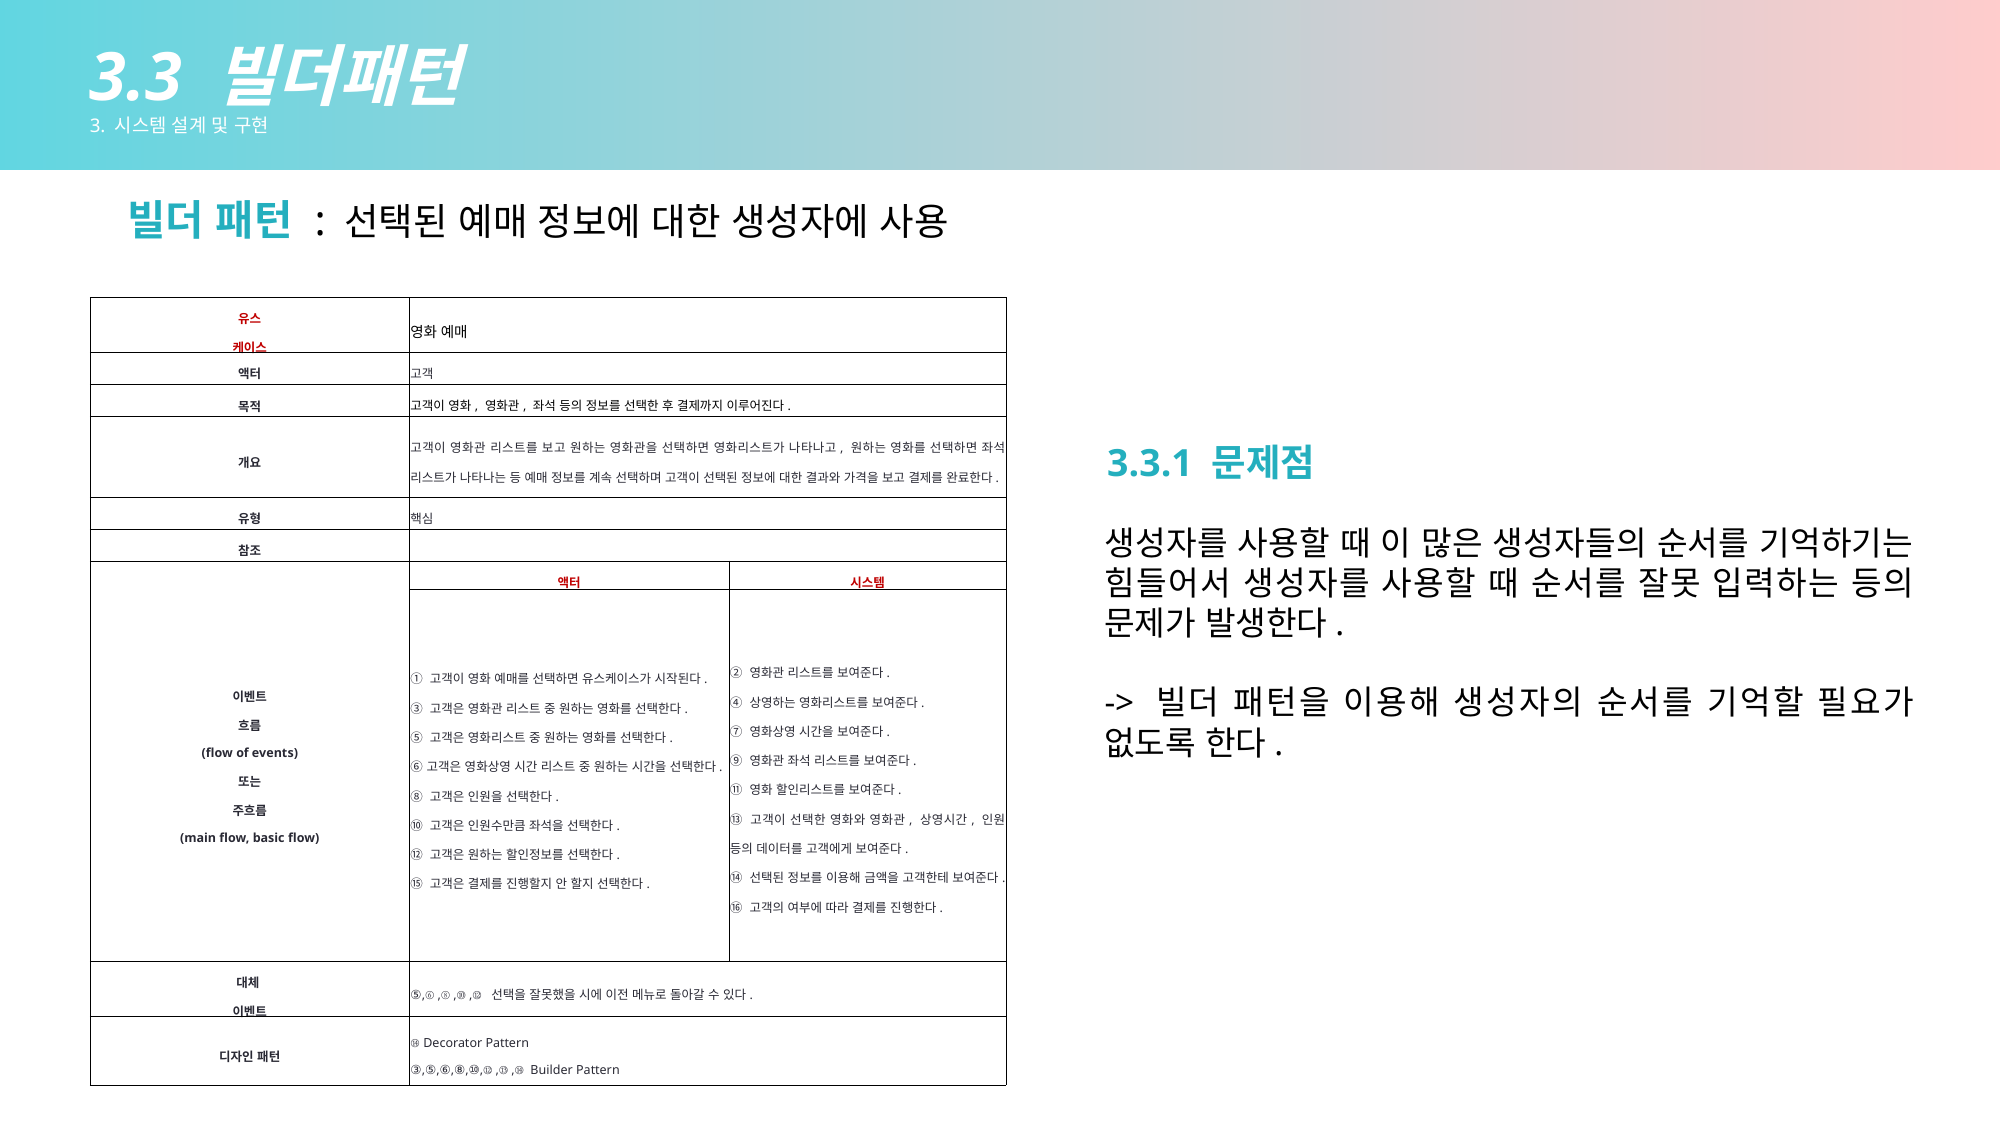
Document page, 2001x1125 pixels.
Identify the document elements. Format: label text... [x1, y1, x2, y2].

text_box 생성자를 사용할 때 이 많은 생성자들의 순서를 기억하기는 힘들어서 생성자를 사용할 때 순서를 잘못 입력하는 등의 문제가 발생한다. -> 빌더 패턴을 이용해 생성자의 순서를 기억할 필요가 없도록 한다. [1089, 514, 1930, 809]
table_cell ⑭ Decorator Pattern ③,⑤,⑥,⑧,⑩,⑫,⑬,⑭ Builder Pattern [410, 1017, 1006, 1085]
text_box 3.3.1 문제점 [1092, 431, 1331, 492]
table_cell 고객이 영화관 리스트를 보고 원하는 영화관을 선택하면 영화리스트가 나타나고, 원하는 영화를 선택하면 좌석 리스트가 나타나는 등 예매 정보를 계속 선택하며 고객이 선택된 정보에 대한 결과와 가격을 보고 결제를 완료한다. [410, 417, 1006, 497]
table_cell [410, 530, 1006, 561]
table_cell 고객 [410, 353, 1006, 384]
table_cell 개요 [91, 417, 409, 497]
table_cell 시스템 [730, 562, 1006, 589]
table_cell ⑤,⑥,⑧,⑩,⑫ 선택을 잘못했을 시에 이전 메뉴로 돌아갈 수 있다. [410, 962, 1006, 1016]
table_cell 고객이 영화, 영화관, 좌석 등의 정보를 선택한 후 결제까지 이루어진다. [410, 385, 1006, 416]
table_cell ① 고객이 영화 예매를 선택하면 유스케이스가 시작된다. ③ 고객은 영화관 리스트 중 원하는 영화를 선택한다. ⑤ 고객은 영화리스트 중 원하는 영화를 선택한다. ⑥고객은 영화상영 시간 리스트 중 원하는 시간을 선택한다. ⑧ 고객은 인원을 선택한다. ⑩ 고객은 인원수만큼 좌석을 선택한다. ⑫ 고객은 원하는 할인정보를 선택한다. ⑮ 고객은 결제를 진행할지 안 할지 선택한다. [410, 590, 729, 961]
table_cell 액터 [410, 562, 729, 589]
table_cell 디자인 패턴 [91, 1017, 409, 1085]
table_header 영화 예매 [410, 298, 1006, 352]
table_cell 목적 [91, 385, 409, 416]
table_cell 핵심 [410, 498, 1006, 529]
table_cell 대체 이벤트 [91, 962, 409, 1016]
table_cell ② 영화관 리스트를 보여준다. ④ 상영하는 영화리스트를 보여준다. ⑦ 영화상영 시간을 보여준다. ⑨ 영화관 좌석 리스트를 보여준다. ⑪ 영화 할인리스트를 보여준다. ⑬ 고객이 선택한 영화와 영화관, 상영시간, 인원 등의 데이터를 고객에게 보여준다. ⑭ 선택된 정보를 이용해 금액을 고객한테 보여준다. ⑯ 고객의 여부에 따라 결제를 진행한다. [730, 590, 1006, 961]
table_header 유스 케이스 [91, 298, 409, 352]
table_cell 액터 [91, 353, 409, 384]
table_cell 유형 [91, 498, 409, 529]
text_box 3.3 빌더패턴 3. 시스템 설계 및 구현 [0, 0, 2000, 171]
table_cell 이벤트 흐름 (flow of events) 또는 주흐름 (main flow, basic flow) [91, 562, 409, 961]
table_cell 참조 [91, 530, 409, 561]
text_box 빌더 패턴 : 선택된 예매 정보에 대한 생성자에 사용 [112, 186, 965, 252]
